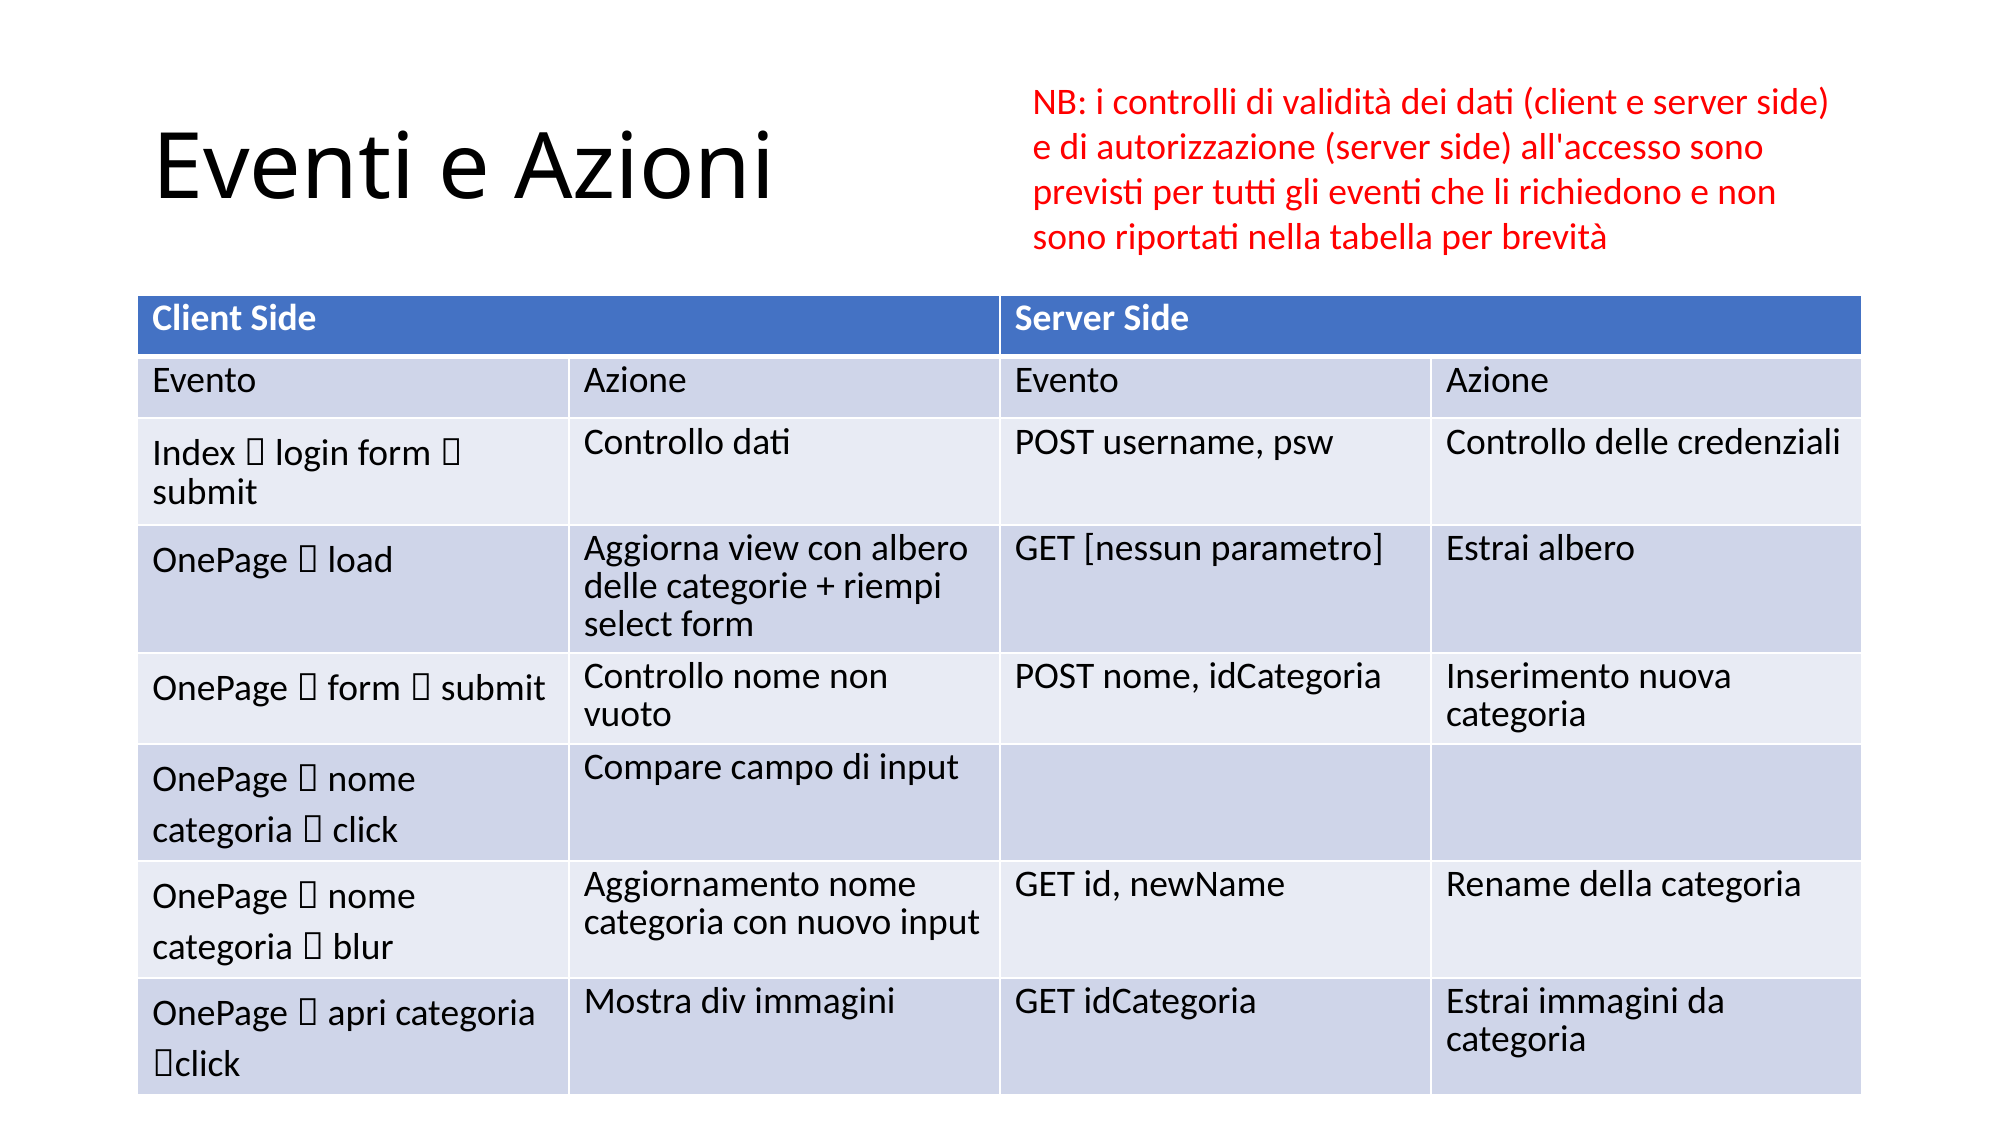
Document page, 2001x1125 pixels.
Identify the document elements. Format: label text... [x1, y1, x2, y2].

table_cell Index  login form  submit [138, 419, 568, 524]
table_cell [1001, 745, 1430, 860]
table_cell POST username, psw [1001, 419, 1430, 524]
table_cell Aggiornamento nome categoria con nuovo input [570, 862, 999, 977]
table_cell GET [nessun parametro] [1001, 526, 1430, 652]
table_cell Estrai albero [1432, 526, 1861, 652]
table_cell OnePage  nome categoria  blur [138, 862, 568, 977]
table_cell Mostra div immagini [570, 979, 999, 1094]
table_header Client Side [138, 296, 999, 354]
title Eventi e Azioni [137, 59, 1863, 278]
table_cell Estrai immagini da categoria [1432, 979, 1861, 1094]
text_box NB: i controlli di validità dei dati (client e server side) e di autorizzazione (server side) all'accesso sono previsti per tutti gli eventi che li richiedono e non sono riportati nella tabella per brevità [1017, 70, 1863, 265]
table_cell OnePage  load [138, 526, 568, 652]
table_cell Controllo dati [570, 419, 999, 524]
table_cell POST nome, idCategoria [1001, 654, 1430, 743]
table_cell OnePage  apri categoria click [138, 979, 568, 1094]
table_cell OnePage  nome categoria  click [138, 745, 568, 860]
table_cell Evento [138, 359, 568, 417]
table_cell Evento [1001, 359, 1430, 417]
table_cell GET id, newName [1001, 862, 1430, 977]
table_header Server Side [1001, 296, 1861, 354]
table_cell Controllo delle credenziali [1432, 419, 1861, 524]
table_cell OnePage  form  submit [138, 654, 568, 743]
table_cell GET idCategoria [1001, 979, 1430, 1094]
table_cell Rename della categoria [1432, 862, 1861, 977]
table_cell Azione [570, 359, 999, 417]
table_cell Aggiorna view con albero delle categorie + riempi select form [570, 526, 999, 652]
table_cell [1432, 745, 1861, 860]
table_cell Inserimento nuova categoria [1432, 654, 1861, 743]
table_cell Compare campo di input [570, 745, 999, 860]
table_cell Controllo nome non vuoto [570, 654, 999, 743]
table_cell Azione [1432, 359, 1861, 417]
